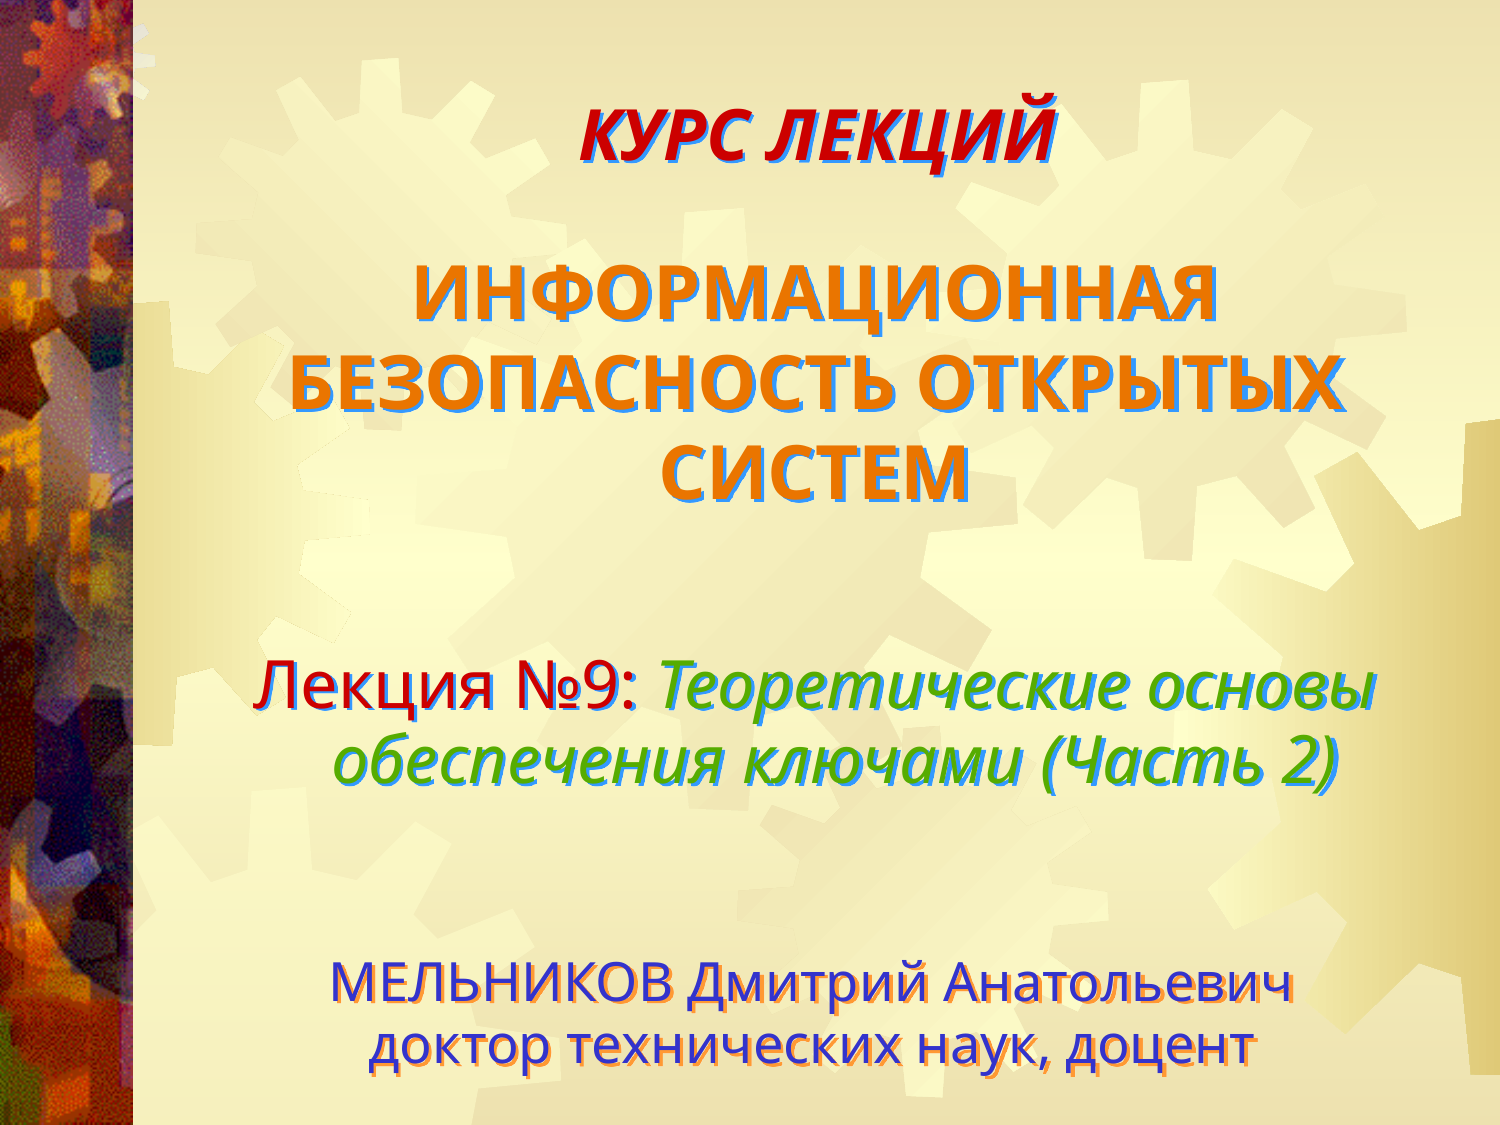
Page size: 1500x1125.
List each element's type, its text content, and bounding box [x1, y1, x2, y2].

picture [0, 0, 133, 1125]
text_box КУРС ЛЕКЦИЙ [135, 90, 1500, 175]
text_box ИНФОРМАЦИОННАЯ БЕЗОПАСНОСТЬ ОТКРЫТЫХ СИСТЕМ [130, 244, 1500, 515]
text_box Лекция №9: Теоретические основы обеспечения ключами (Часть 2) [130, 646, 1500, 797]
text_box МЕЛЬНИКОВ Дмитрий Анатольевич доктор технических наук, доцент [123, 952, 1500, 1075]
